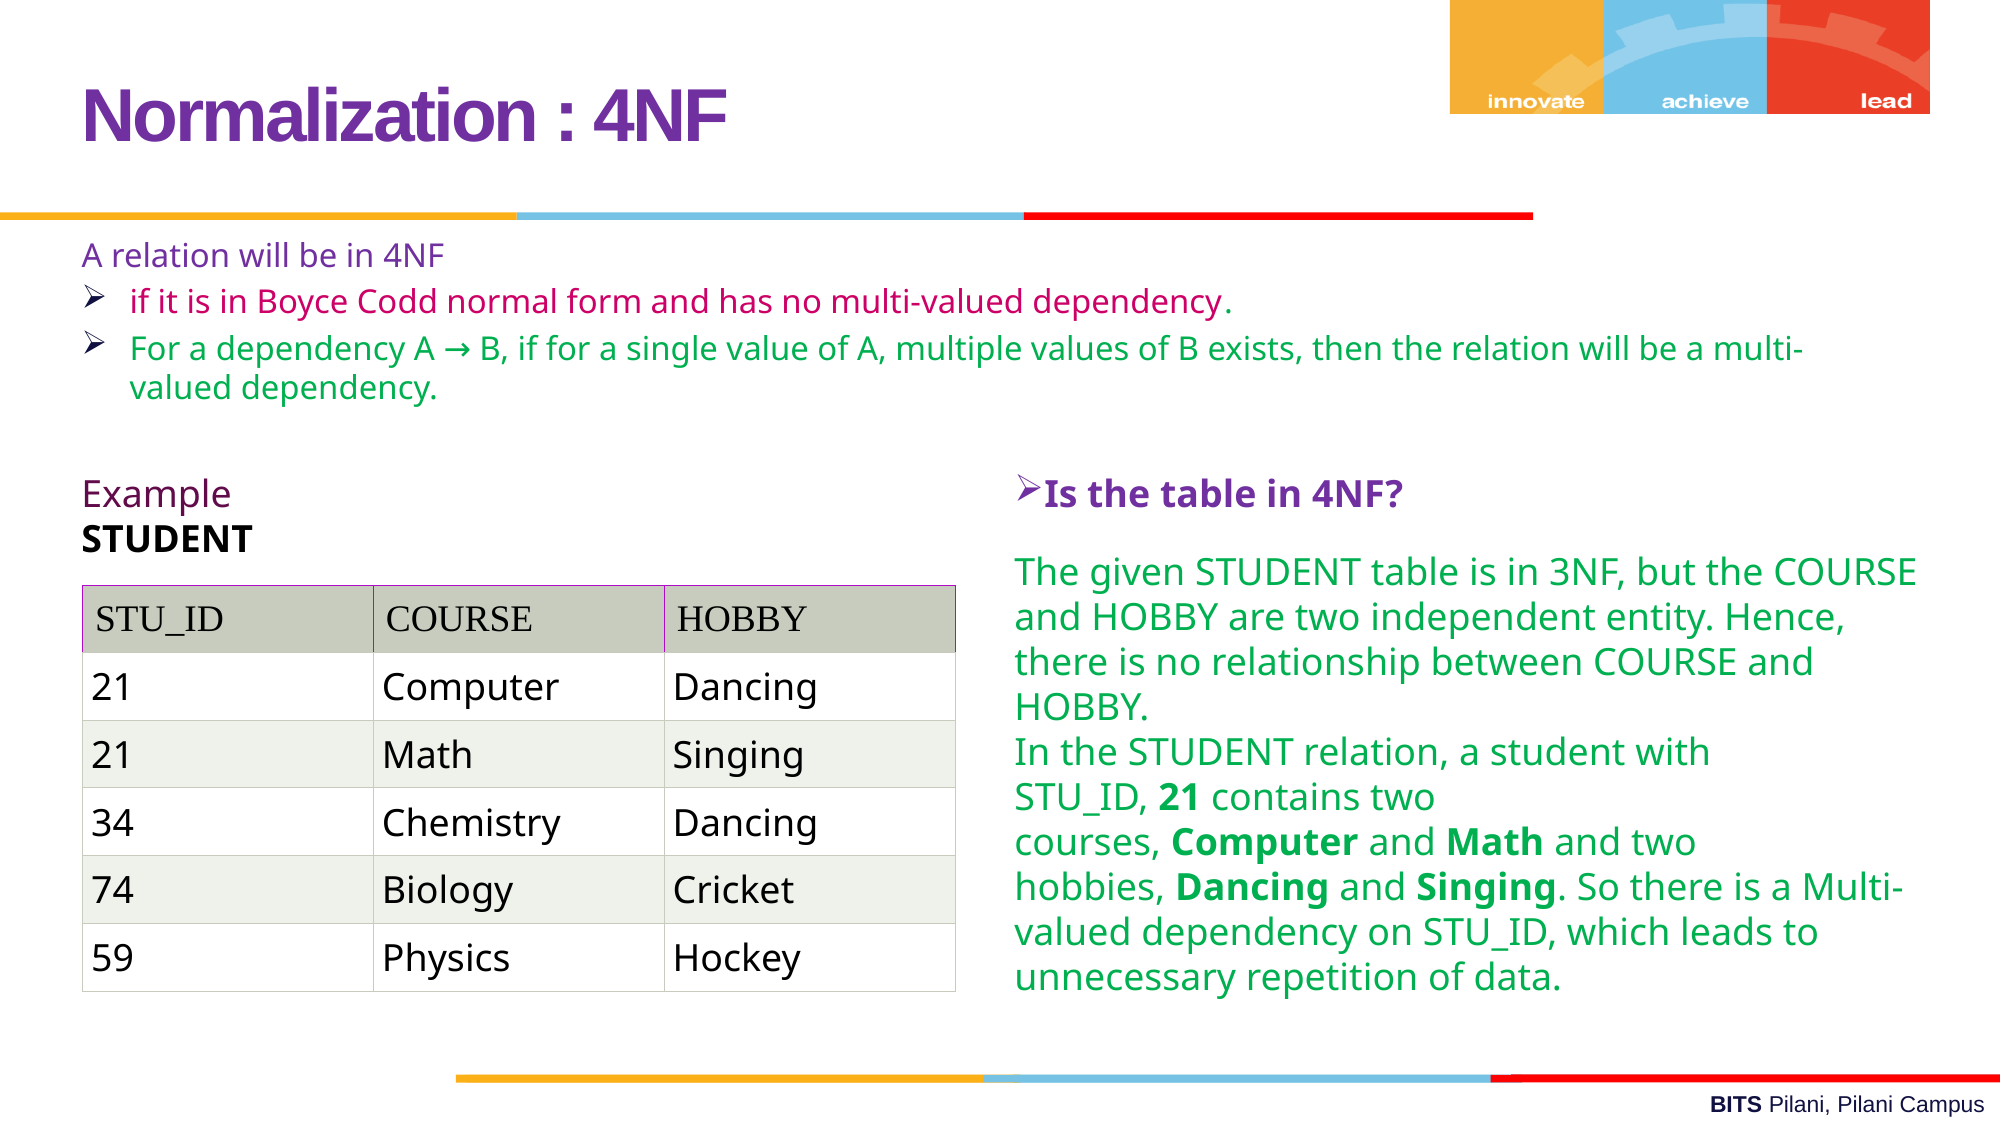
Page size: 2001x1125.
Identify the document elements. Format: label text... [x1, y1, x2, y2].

text_box Is the table in 4NF? [1067, 462, 2000, 522]
table_cell 59 [83, 924, 373, 991]
table_cell Chemistry [374, 788, 664, 855]
table_header STU_ID [83, 586, 373, 652]
table_cell 74 [83, 856, 373, 923]
table_cell Hockey [665, 924, 955, 991]
table_cell Dancing [665, 788, 955, 855]
table_cell 21 [83, 721, 373, 787]
picture [1449, 0, 1930, 114]
table_cell Biology [374, 856, 664, 923]
table_cell Computer [374, 653, 664, 720]
table_cell Math [374, 721, 664, 787]
table_cell 21 [83, 653, 373, 720]
table_header COURSE [374, 586, 664, 652]
list Normalization : 4NF [66, 24, 1450, 213]
table_header HOBBY [665, 586, 955, 652]
table_cell Physics [374, 924, 664, 991]
table_cell 34 [83, 788, 373, 855]
table_cell Singing [665, 721, 955, 787]
text_box Example STUDENT [66, 462, 1067, 567]
table_cell Dancing [665, 653, 955, 720]
text_box The given STUDENT table is in 3NF, but the COURSE and HOBBY are two independent entity. Hence, there is no relationship between COURSE and HOBBY. In the STUDENT relation, a student with STU_ID, 21 contains two courses, Computer and Math and two hobbies, Dancing and Singing. So there is a Multi-valued dependency on STU_ID, which leads to unnecessary repetition of data. [999, 540, 1953, 1006]
table_cell Cricket [665, 856, 955, 923]
list A relation will be in 4NF if it is in Boyce Codd normal form and has no multi-valued dependency. For a dependency A → B, if for a single value of A, multiple values of B exists, then the relation will be a multi-valued dependency. [66, 227, 1923, 415]
